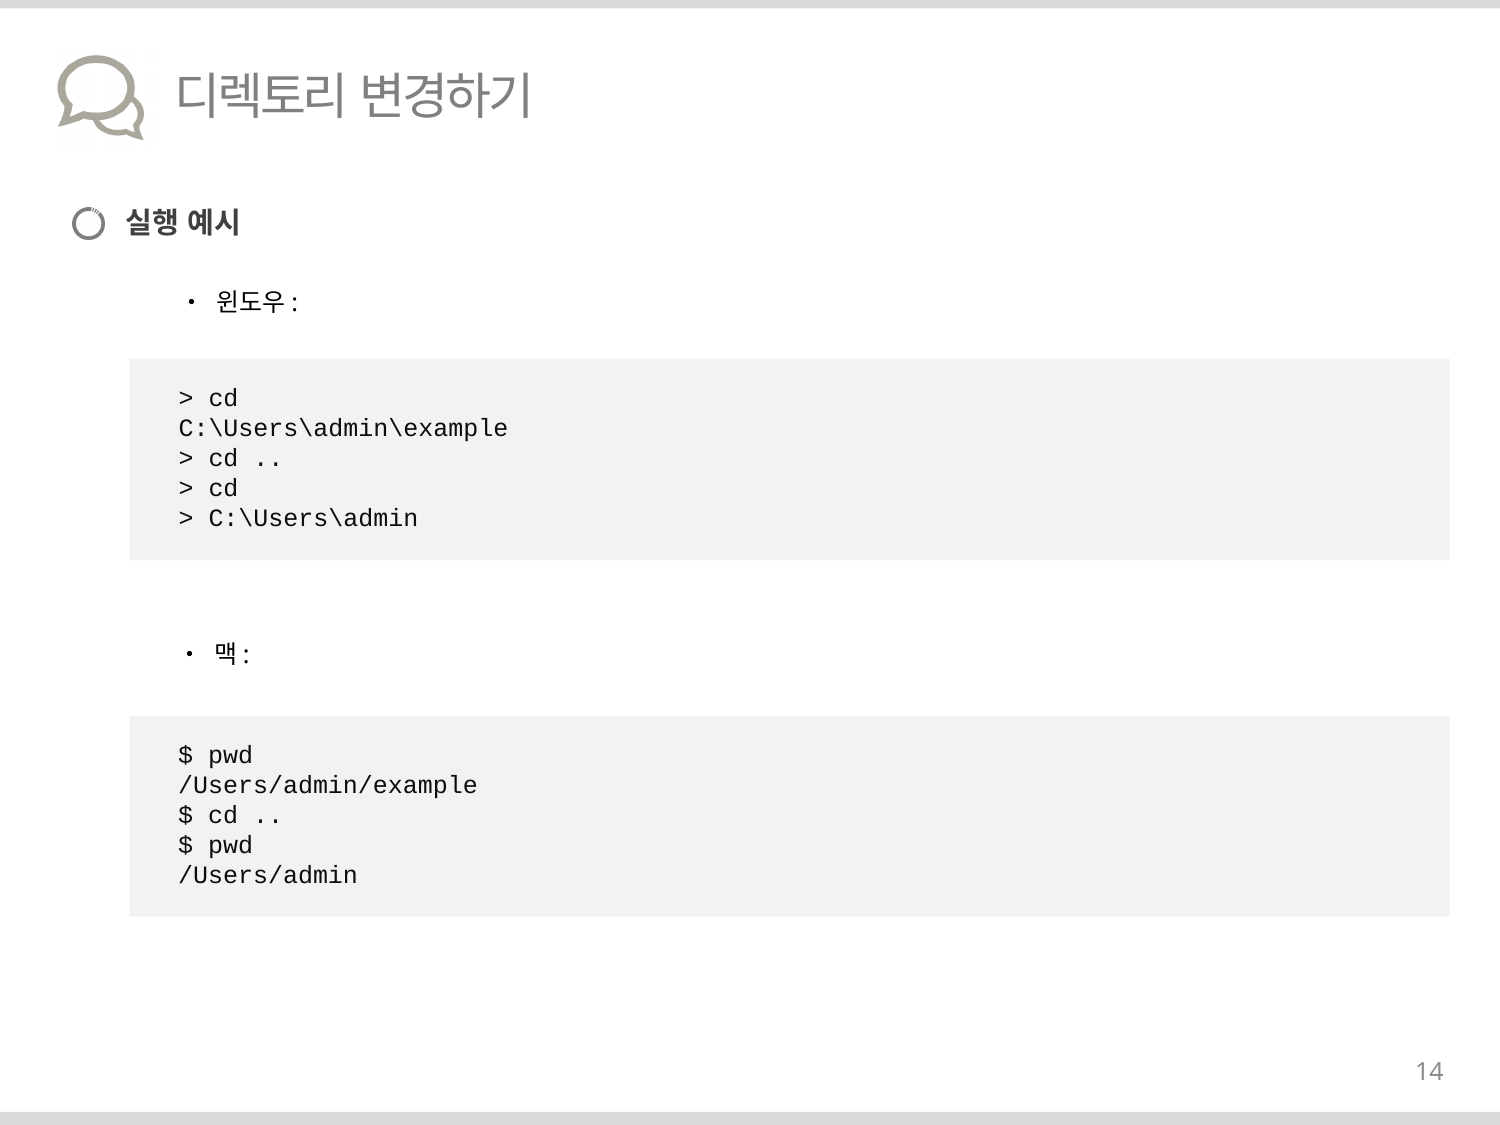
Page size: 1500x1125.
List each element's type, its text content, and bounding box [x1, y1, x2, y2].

slide_number 14 [1328, 1042, 1459, 1103]
text_box $ pwd /Users/admin/example $ cd .. $ pwd /Users/admin [163, 731, 494, 896]
text_box [127, 357, 1452, 562]
text_box • 윈도우: [165, 278, 313, 324]
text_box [71, 196, 1450, 248]
title 디렉토리 변경하기 [159, 48, 1425, 141]
text_box > cd C:\Users\admin\example > cd .. > cd > C:\Users\admin [163, 374, 524, 539]
text_box [127, 714, 1452, 919]
text_box • 맥: [162, 631, 265, 676]
